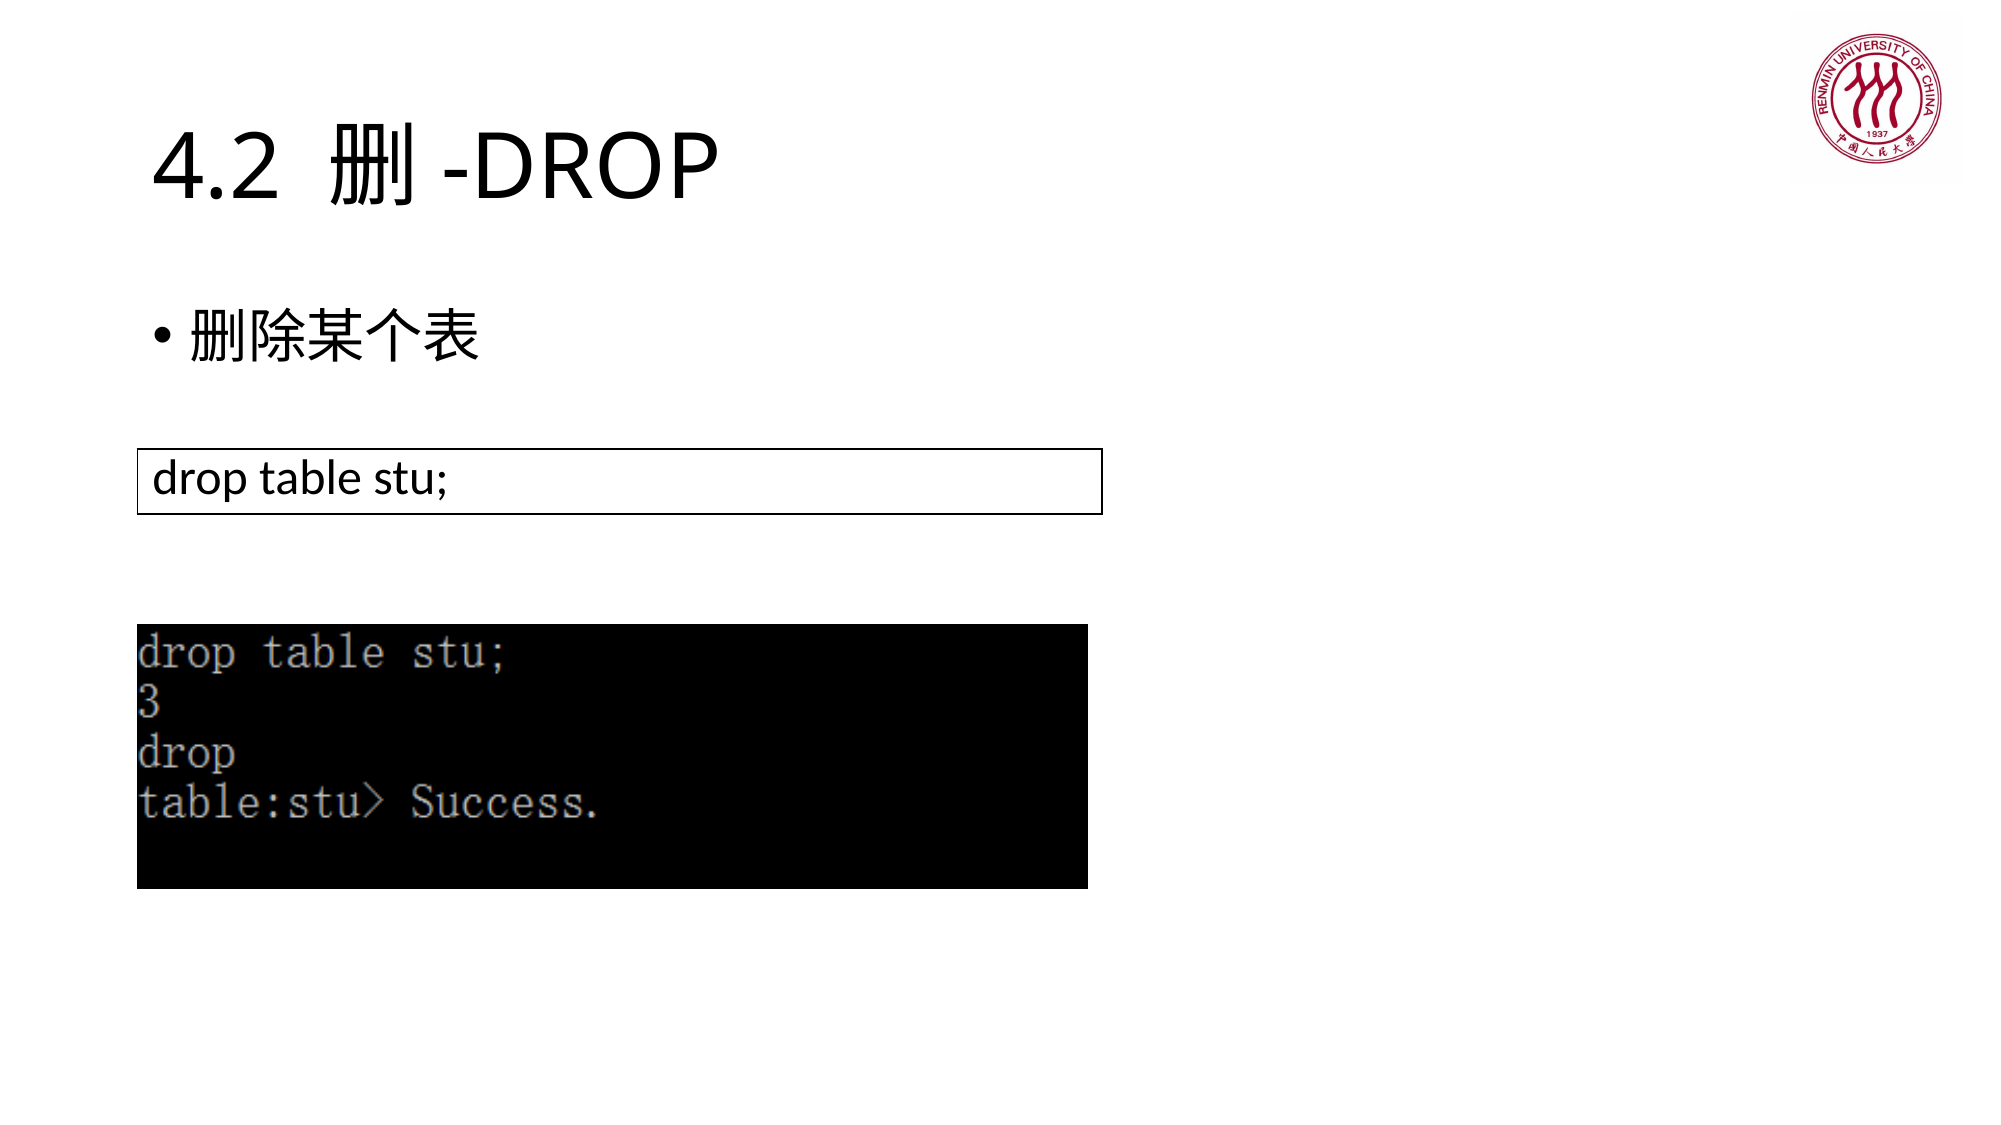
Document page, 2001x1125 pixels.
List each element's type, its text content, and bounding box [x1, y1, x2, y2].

title 4.2 删-DROP [137, 59, 1863, 278]
picture [1790, 12, 1963, 185]
table_header drop table stu; [138, 450, 1101, 513]
list 删除某个表 [137, 299, 1863, 386]
picture [137, 624, 1088, 889]
